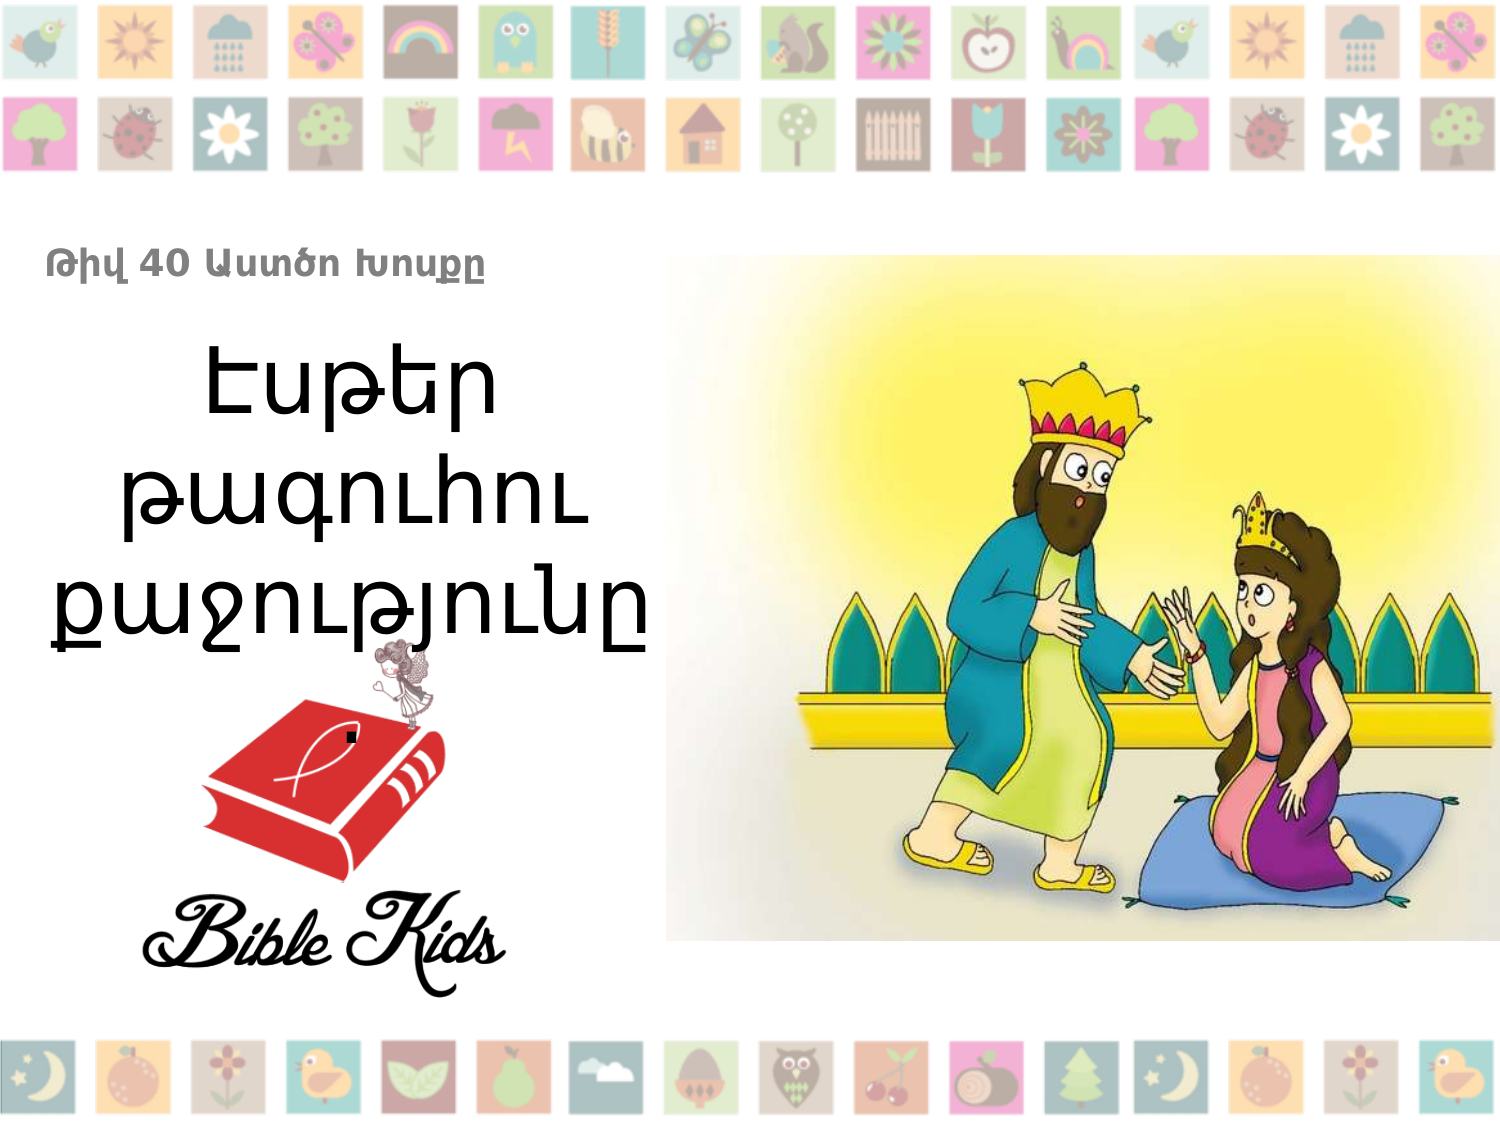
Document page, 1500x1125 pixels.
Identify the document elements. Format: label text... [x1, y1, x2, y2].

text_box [0, 3, 1500, 181]
text_box Թիվ 40 Աստծո Խոսքը [29, 231, 526, 292]
picture [666, 255, 1500, 941]
text_box Էսթեր թագուհու քաջությունը. [29, 314, 661, 769]
picture [117, 600, 544, 1027]
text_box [0, 1028, 1500, 1118]
